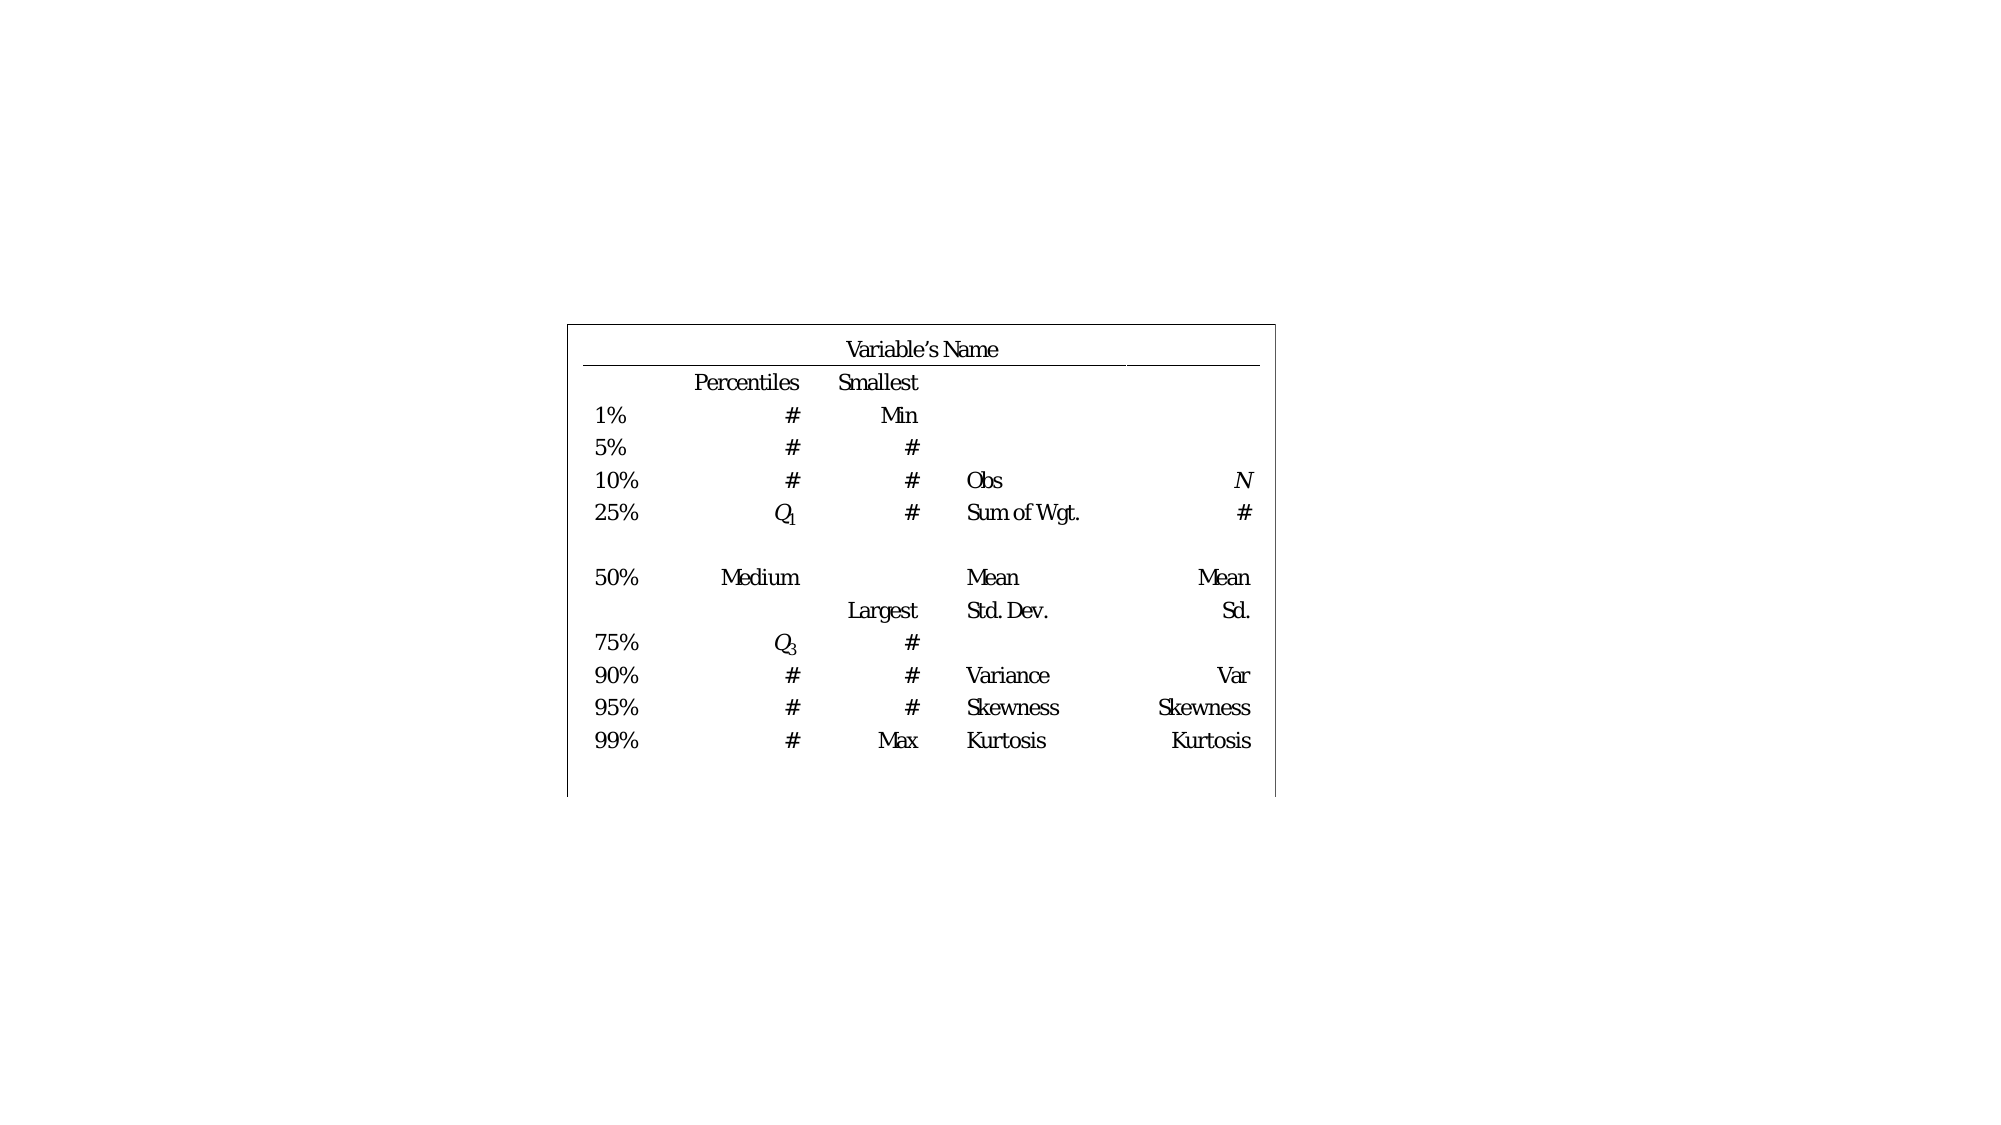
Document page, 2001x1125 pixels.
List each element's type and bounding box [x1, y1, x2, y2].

picture [567, 324, 1276, 797]
